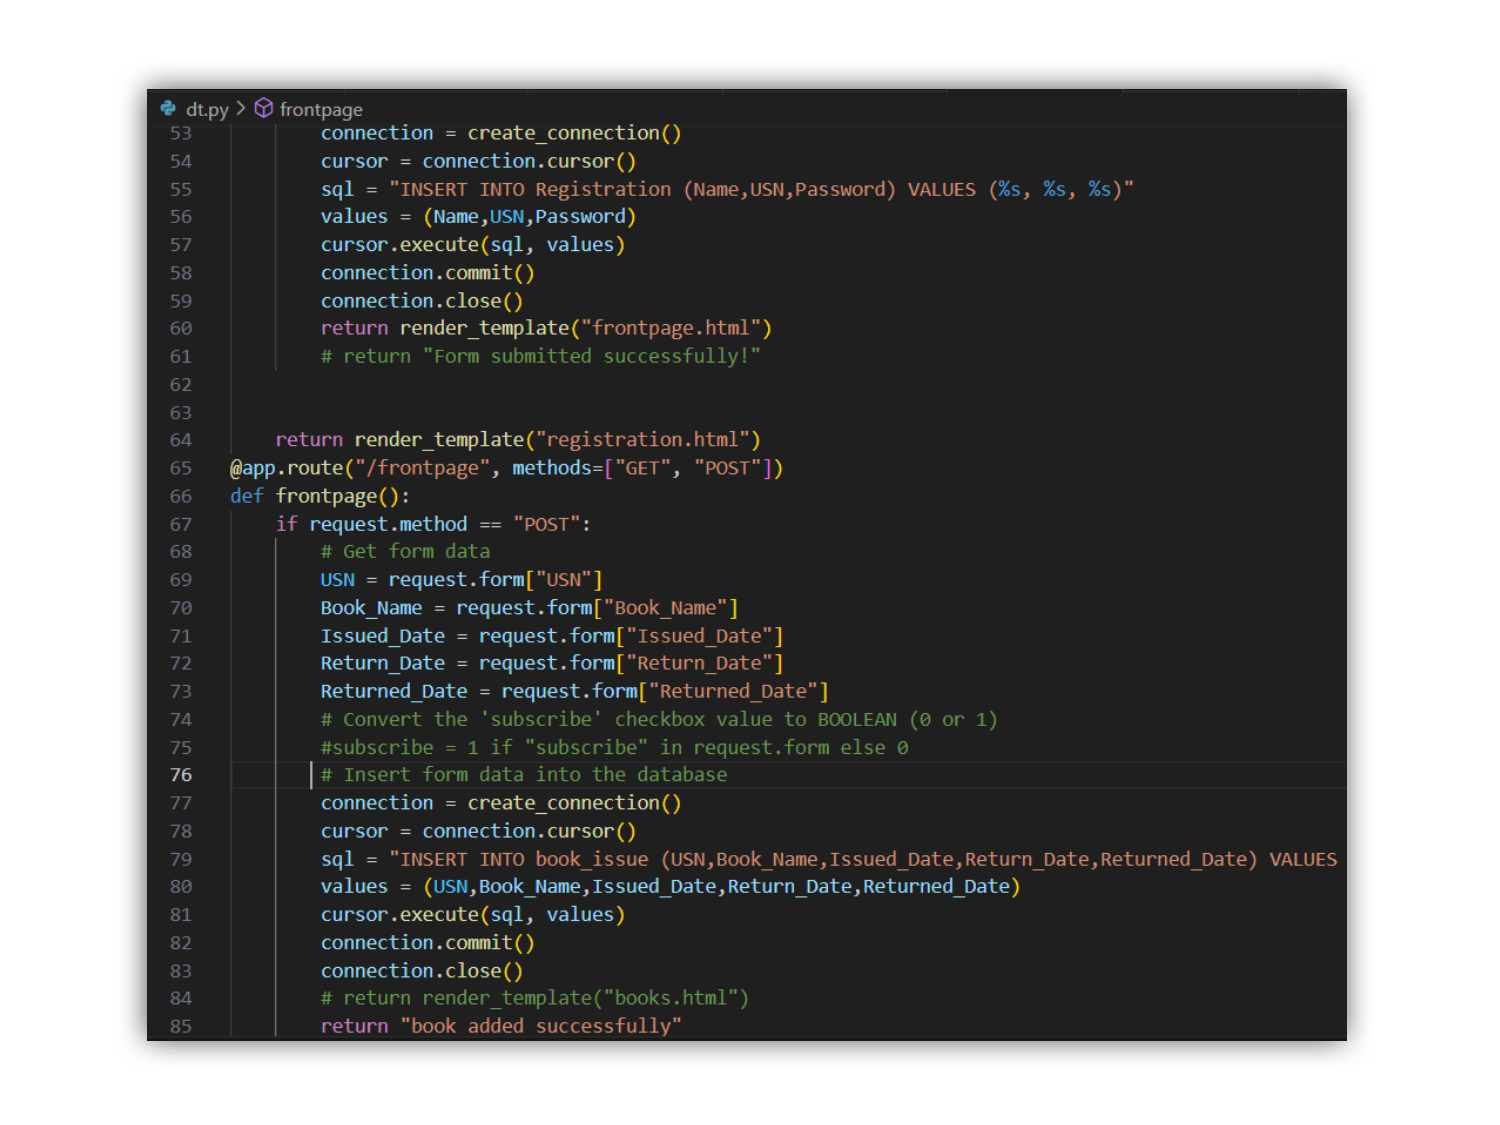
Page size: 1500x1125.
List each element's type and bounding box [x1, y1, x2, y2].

list [147, 89, 1347, 1041]
